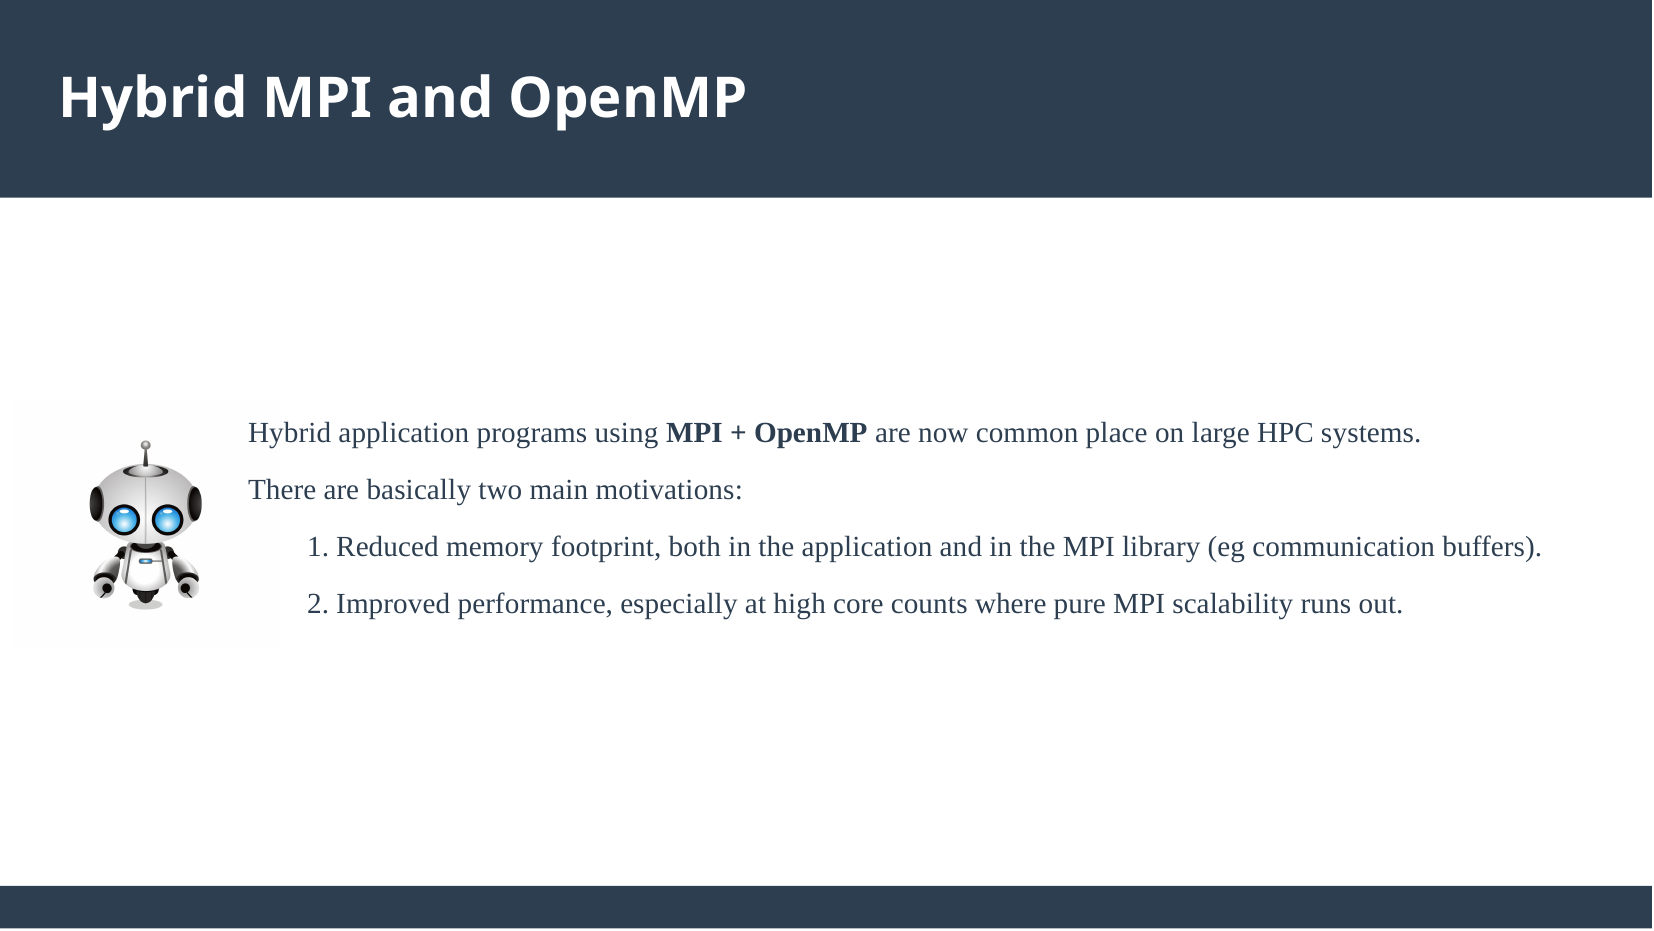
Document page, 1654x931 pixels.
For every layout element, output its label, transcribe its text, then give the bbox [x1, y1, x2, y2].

title Hybrid MPI and OpenMP [59, 37, 1593, 154]
picture [11, 401, 281, 650]
list Hybrid application programs using MPI + OpenMP are now common place on large HPC systems. There are basically two main motivations: 1. Reduced memory footprint, both in the application and in the MPI library (eg communication buffers). 2. Improved performance, especially at high core counts where pure MPI scalability runs out. [285, 413, 1612, 647]
